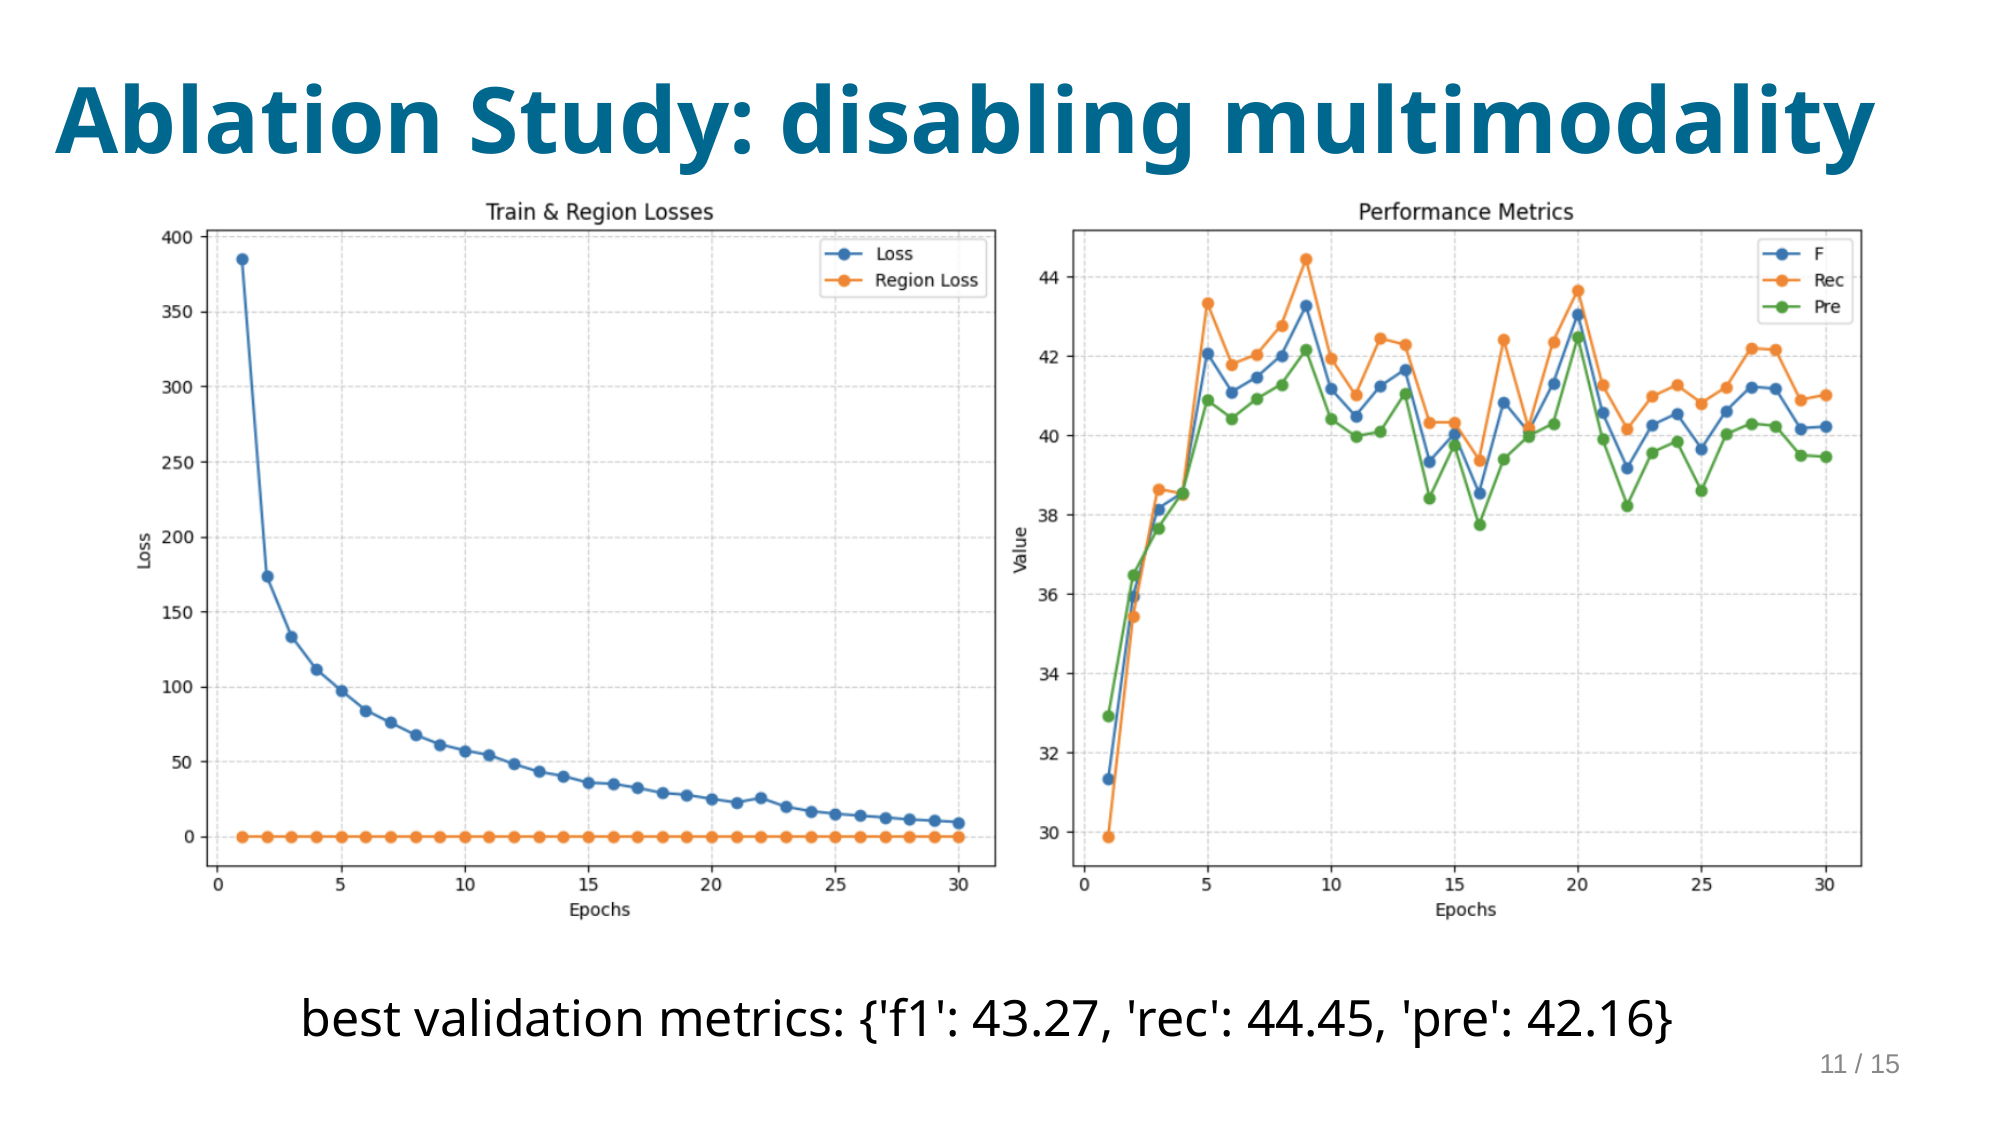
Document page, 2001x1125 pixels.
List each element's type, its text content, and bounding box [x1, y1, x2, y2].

text_box best validation metrics: {'f1': 43.27, 'rec': 44.45, 'pre': 42.16} [285, 971, 1715, 1062]
slide_number ‹#› / 15 [1440, 1046, 1900, 1125]
title Ablation Study: disabling multimodality [53, 60, 1947, 251]
picture [129, 195, 1871, 930]
